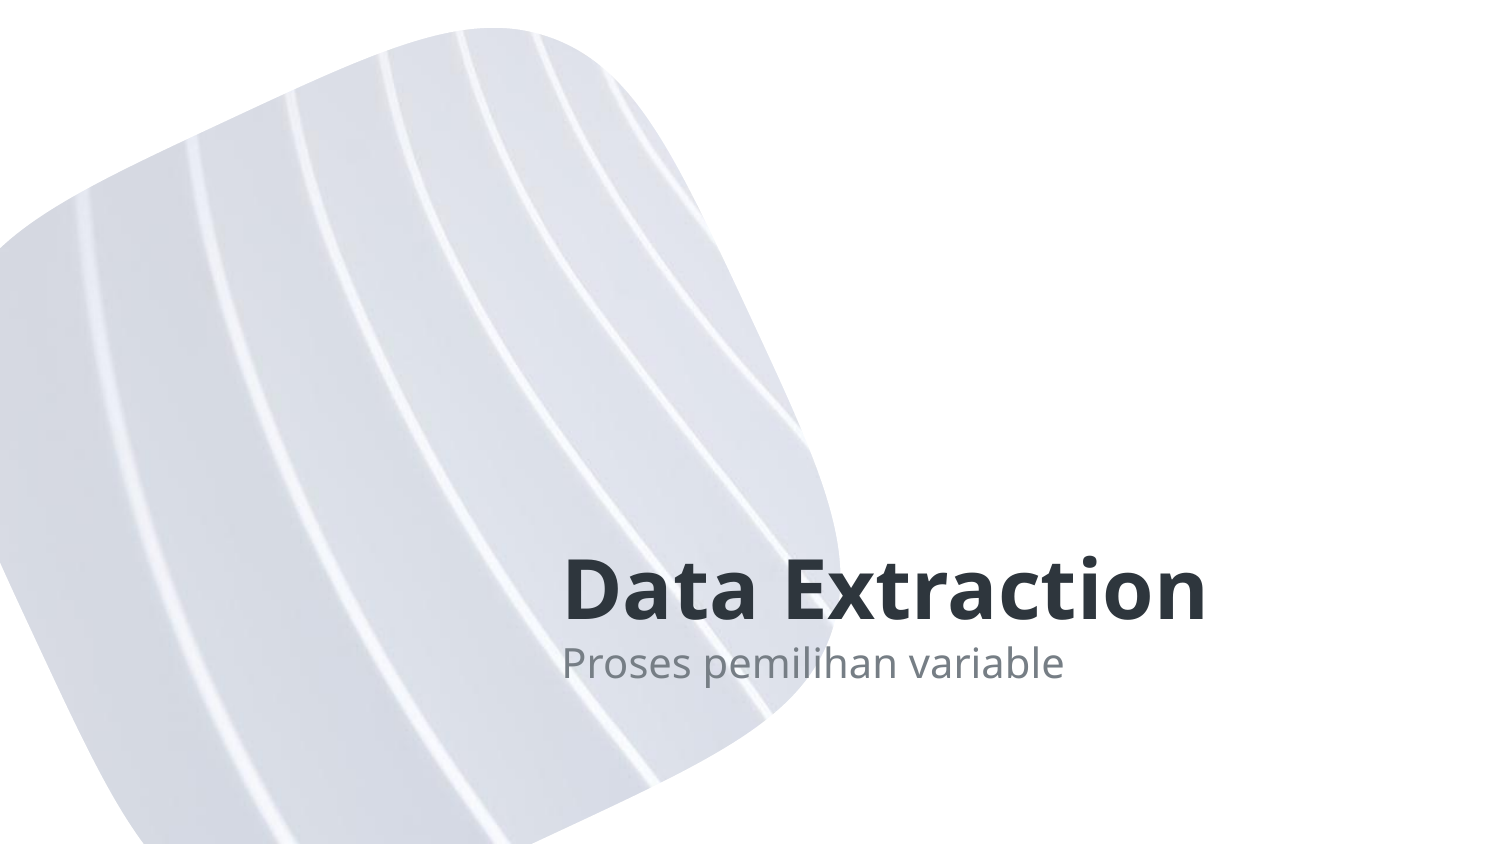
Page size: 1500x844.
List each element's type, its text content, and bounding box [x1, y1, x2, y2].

picture [0, 28, 807, 844]
subtitle Proses pemilihan variable [561, 637, 1388, 694]
title Data Extraction [561, 445, 1388, 637]
